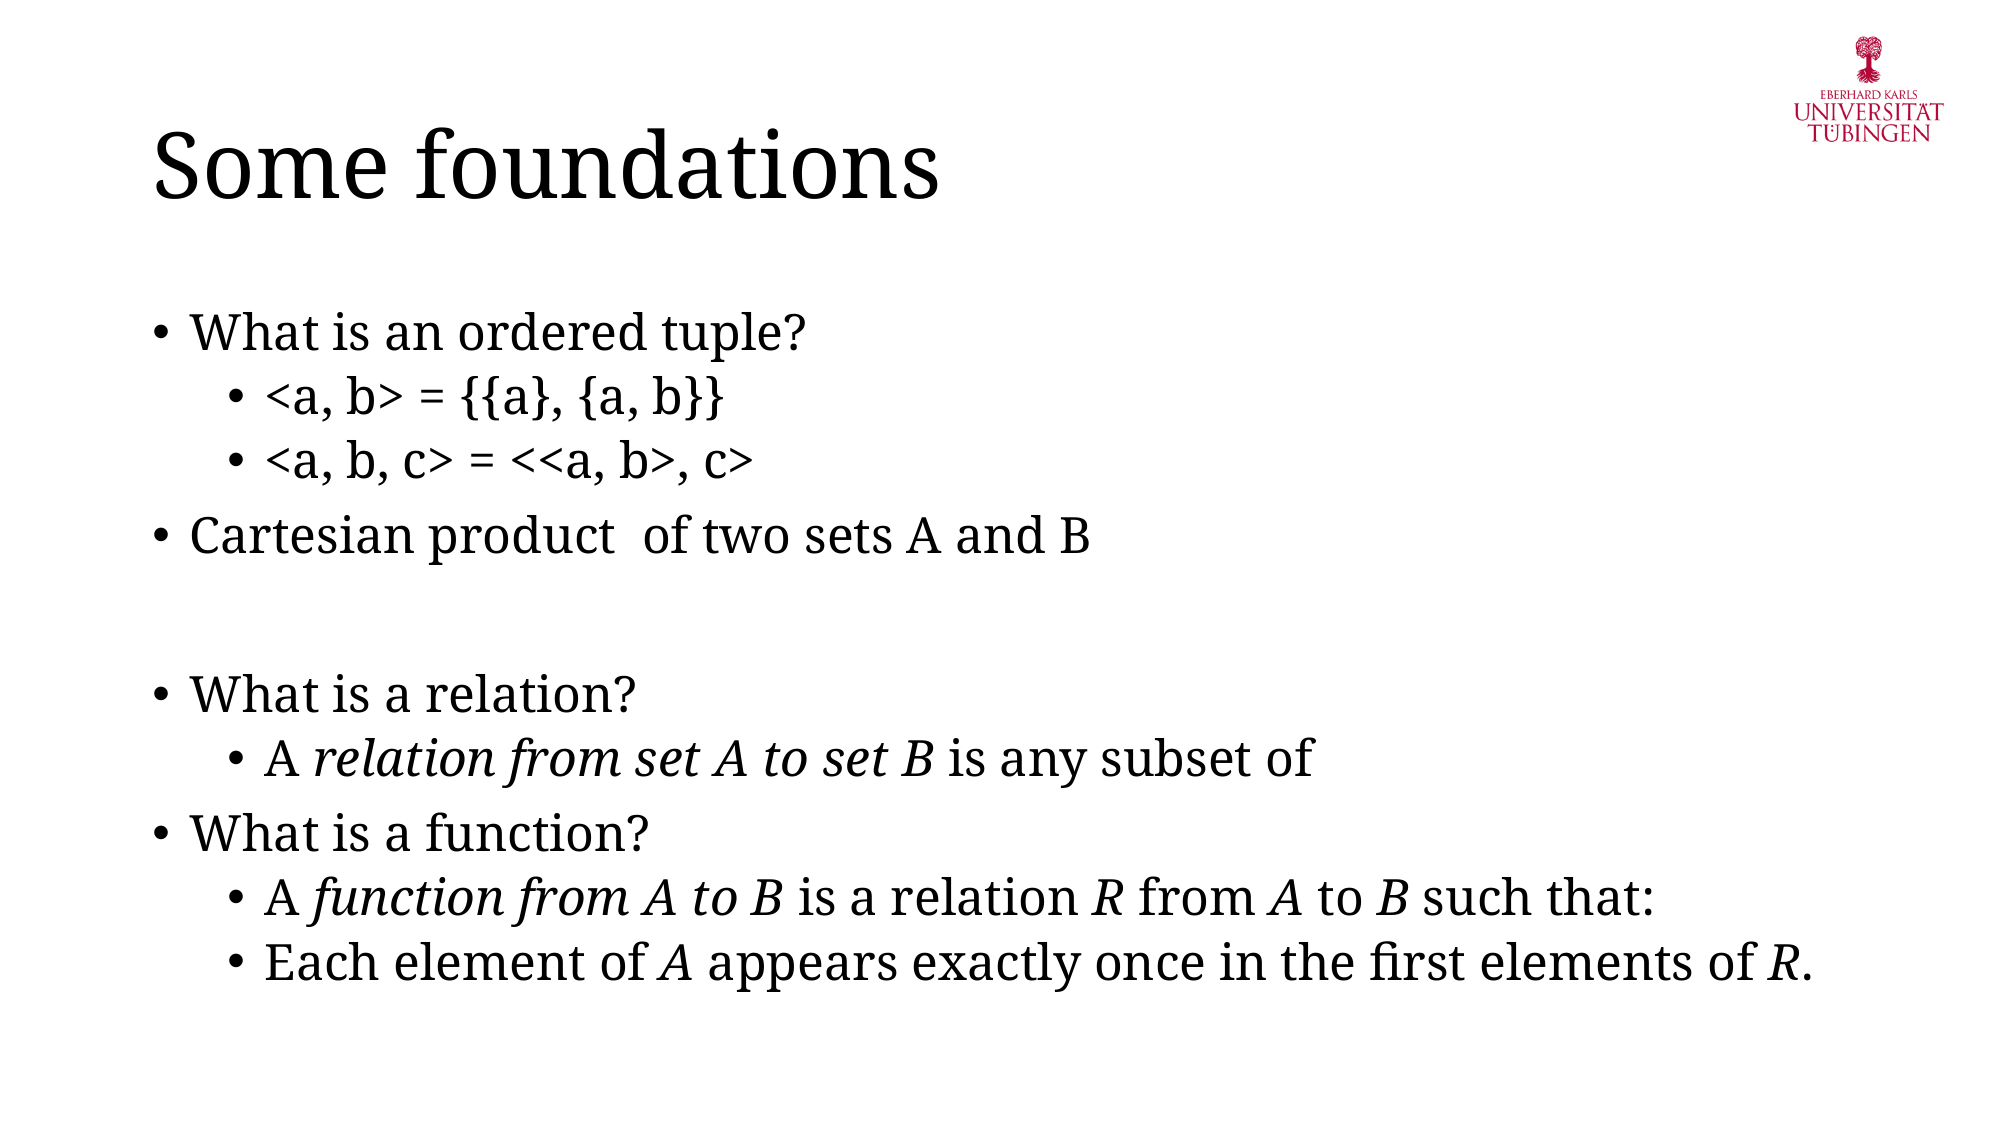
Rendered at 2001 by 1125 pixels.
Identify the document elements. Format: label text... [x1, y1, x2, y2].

title Some foundations [137, 59, 1863, 278]
picture [1790, 33, 1947, 145]
